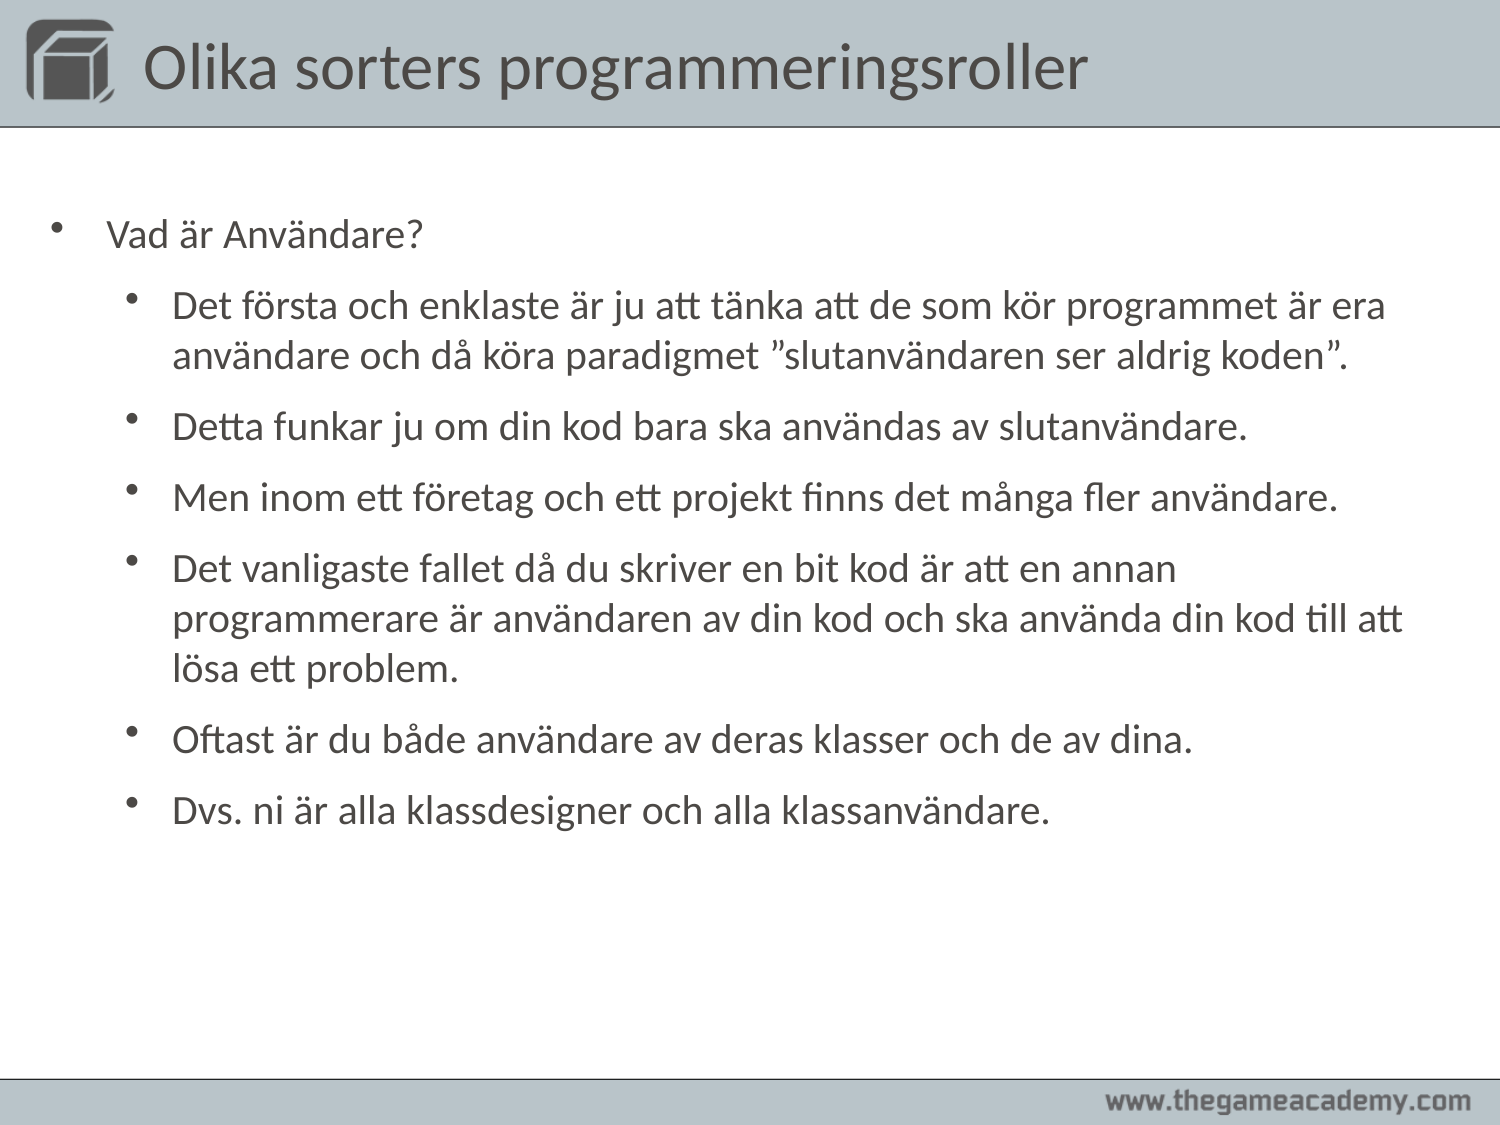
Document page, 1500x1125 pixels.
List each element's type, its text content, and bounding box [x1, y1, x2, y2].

list Vad är Användare? Det första och enklaste är ju att tänka att de som kör programmet är era användare och då köra paradigmet ”slutanvändaren ser aldrig koden”. Detta funkar ju om din kod bara ska användas av slutanvändare. Men inom ett företag och ett projekt finns det många fler användare. Det vanligaste fallet då du skriver en bit kod är att en annan programmerare är användaren av din kod och ska använda din kod till att lösa ett problem. Oftast är du både användare av deras klasser och de av dina. Dvs. ni är alla klassdesigner och alla klassanvändare. [35, 128, 1465, 1079]
title Olika sorters programmeringsroller [128, 0, 1500, 126]
picture [0, 0, 1500, 1125]
